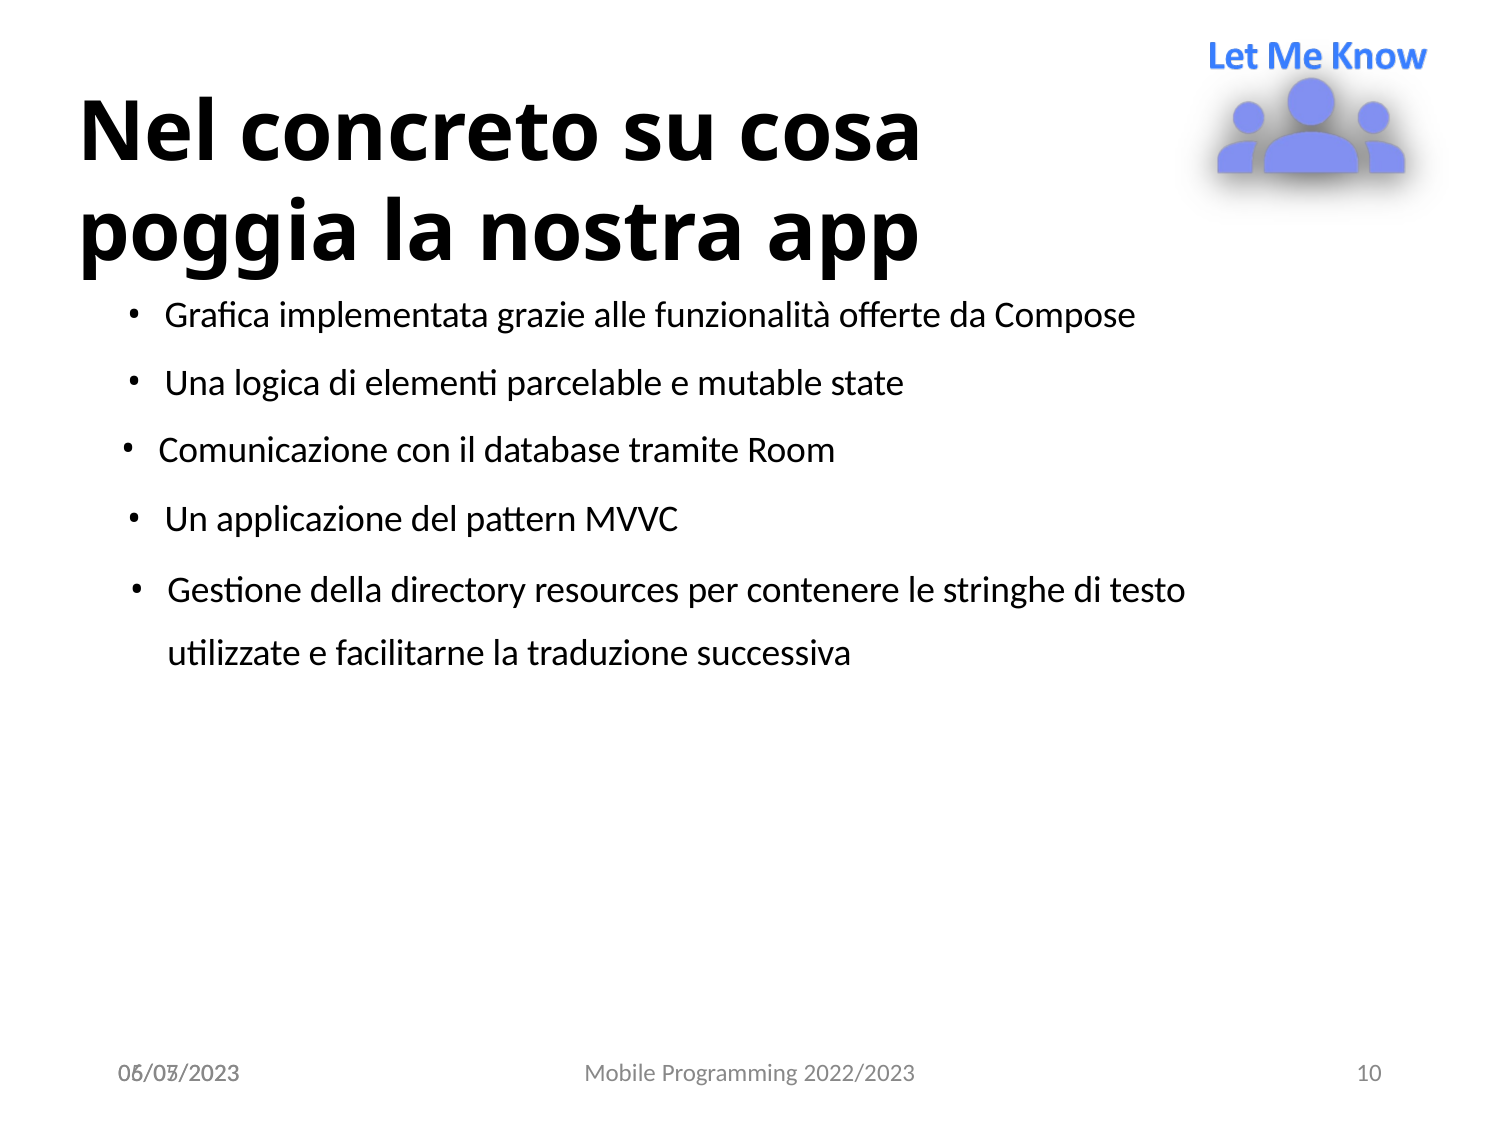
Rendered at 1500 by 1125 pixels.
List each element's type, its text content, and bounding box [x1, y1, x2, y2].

footer Mobile Programming 2022/2023 [582, 1060, 918, 1090]
text_box Comunicazione con il database tramite Room [43, 396, 1234, 470]
text_box Gestione della directory resources per contenere le stringhe di testo utilizzate e facilitarne la traduzione successiva [52, 537, 1243, 673]
text_box Una logica di elementi parcelable e mutable state [49, 329, 1240, 403]
text_box Un applicazione del pattern MVVC [49, 466, 1240, 540]
title Nel concreto su cosa poggia la nostra app [75, 75, 1025, 262]
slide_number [116, 1060, 242, 1090]
slide_number 10 [1350, 1060, 1389, 1090]
text_box Grafica implementata grazie alle funzionalità offerte da Compose [49, 262, 1240, 329]
text_box 05/05/2023 [115, 1054, 242, 1087]
picture [1149, 16, 1462, 247]
